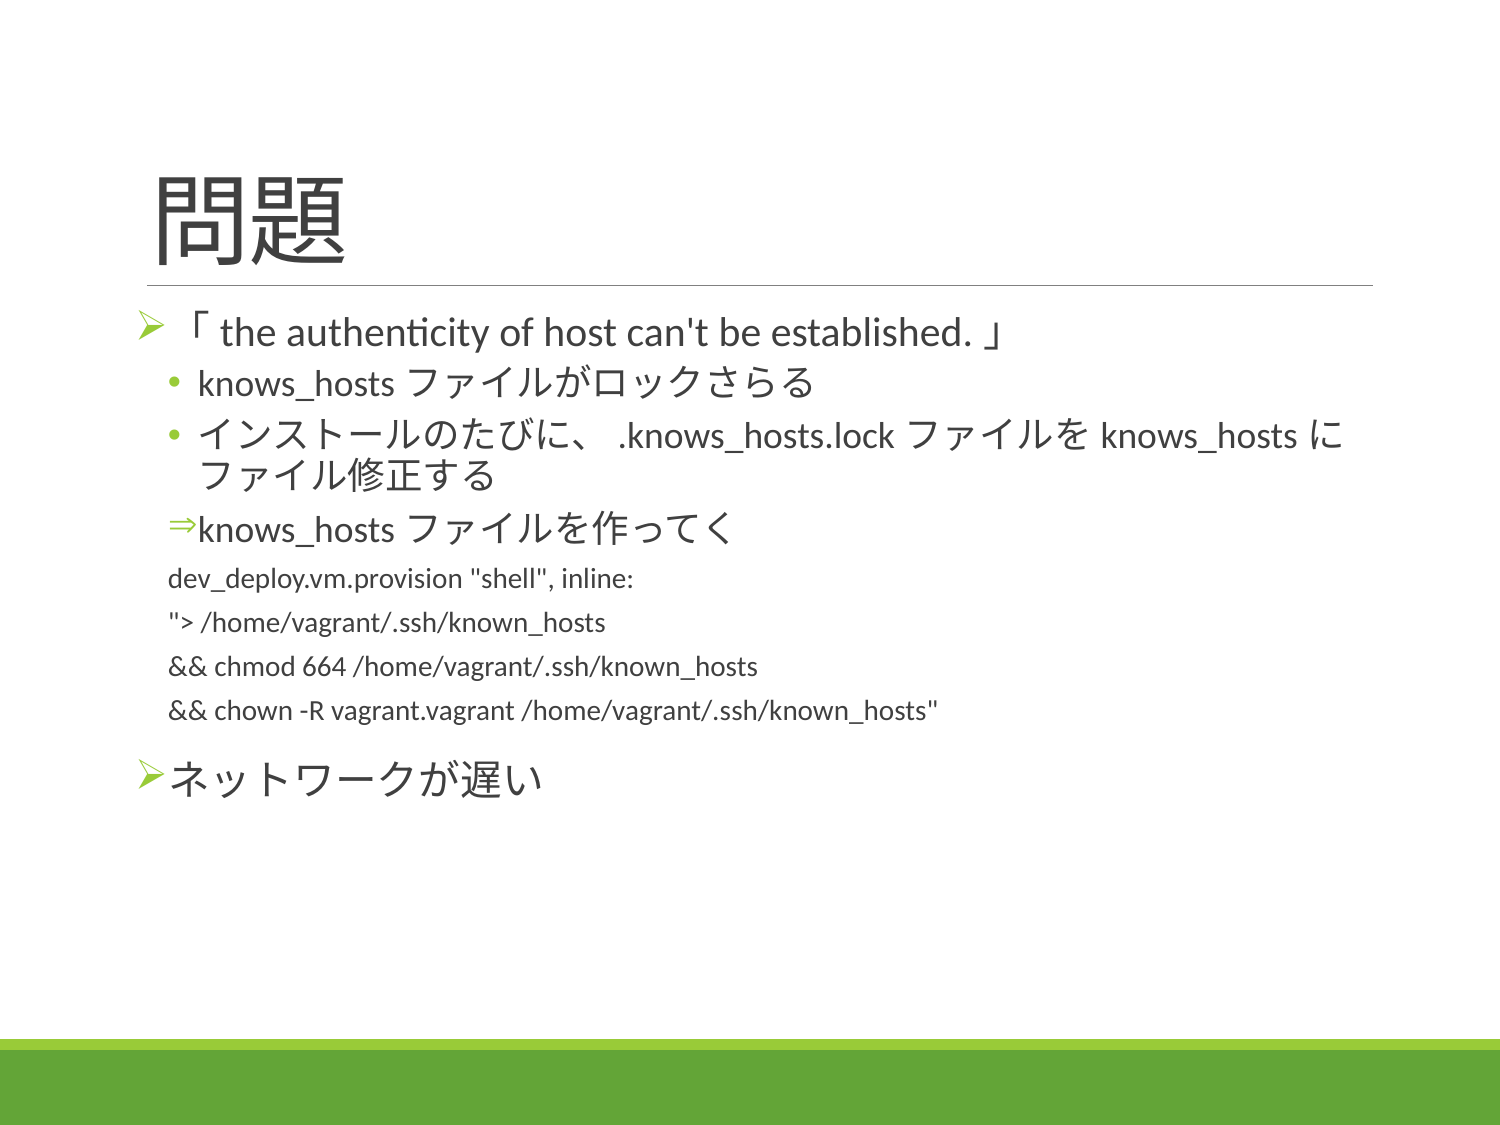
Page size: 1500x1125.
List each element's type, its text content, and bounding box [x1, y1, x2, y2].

title 問題 [135, 47, 1373, 285]
list 「the authenticity of host can't be established.」 knows_hostsファイルがロックさらる インストールのたびに、.knows_hosts.lockファイルをknows_hostsにファイル修正する knows_hostsファイルを作ってく dev_deploy.vm.provision "shell", inline: "> /home/vagrant/.ssh/known_hosts && chmod 664 /home/vagrant/.ssh/known_hosts && chown -R vagrant.vagrant /home/vagrant/.ssh/known_hosts" ネットワークが遅い [135, 302, 1373, 963]
